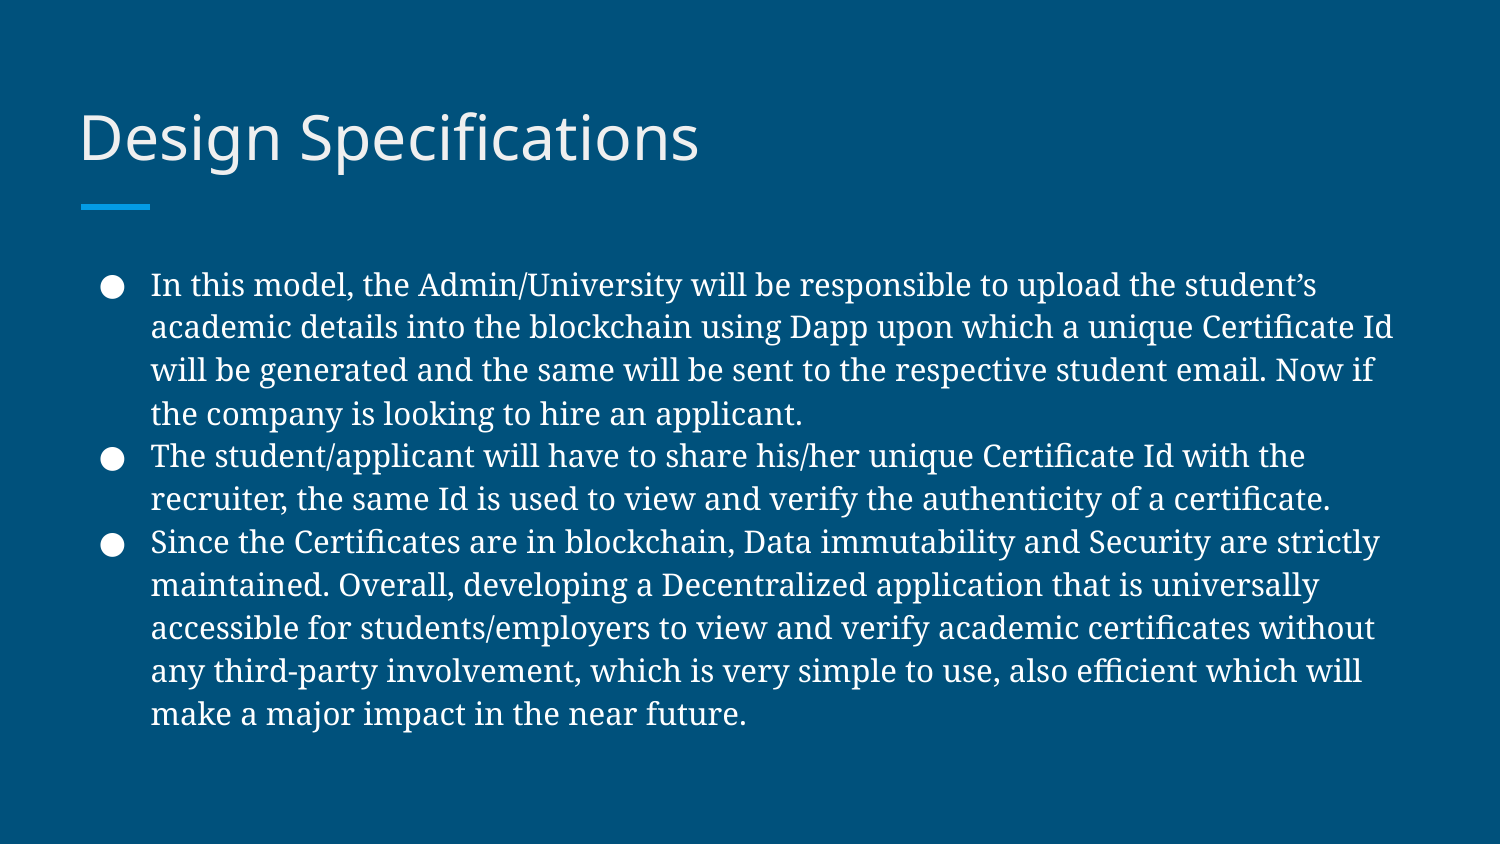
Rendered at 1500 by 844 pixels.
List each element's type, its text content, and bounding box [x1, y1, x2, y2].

list In this model, the Admin/University will be responsible to upload the student’s academic details into the blockchain using Dapp upon which a unique Certificate Id will be generated and the same will be sent to the respective student email. Now if the company is looking to hire an applicant. The student/applicant will have to share his/her unique Certificate Id with the recruiter, the same Id is used to view and verify the authenticity of a certificate. Since the Certificates are in blockchain, Data immutability and Security are strictly maintained. Overall, developing a Decentralized application that is universally accessible for students/employers to view and verify academic certificates without any third-party involvement, which is very simple to use, also efficient which will make a major impact in the near future. [63, 244, 1437, 750]
title Design Specifications [63, 75, 1437, 188]
